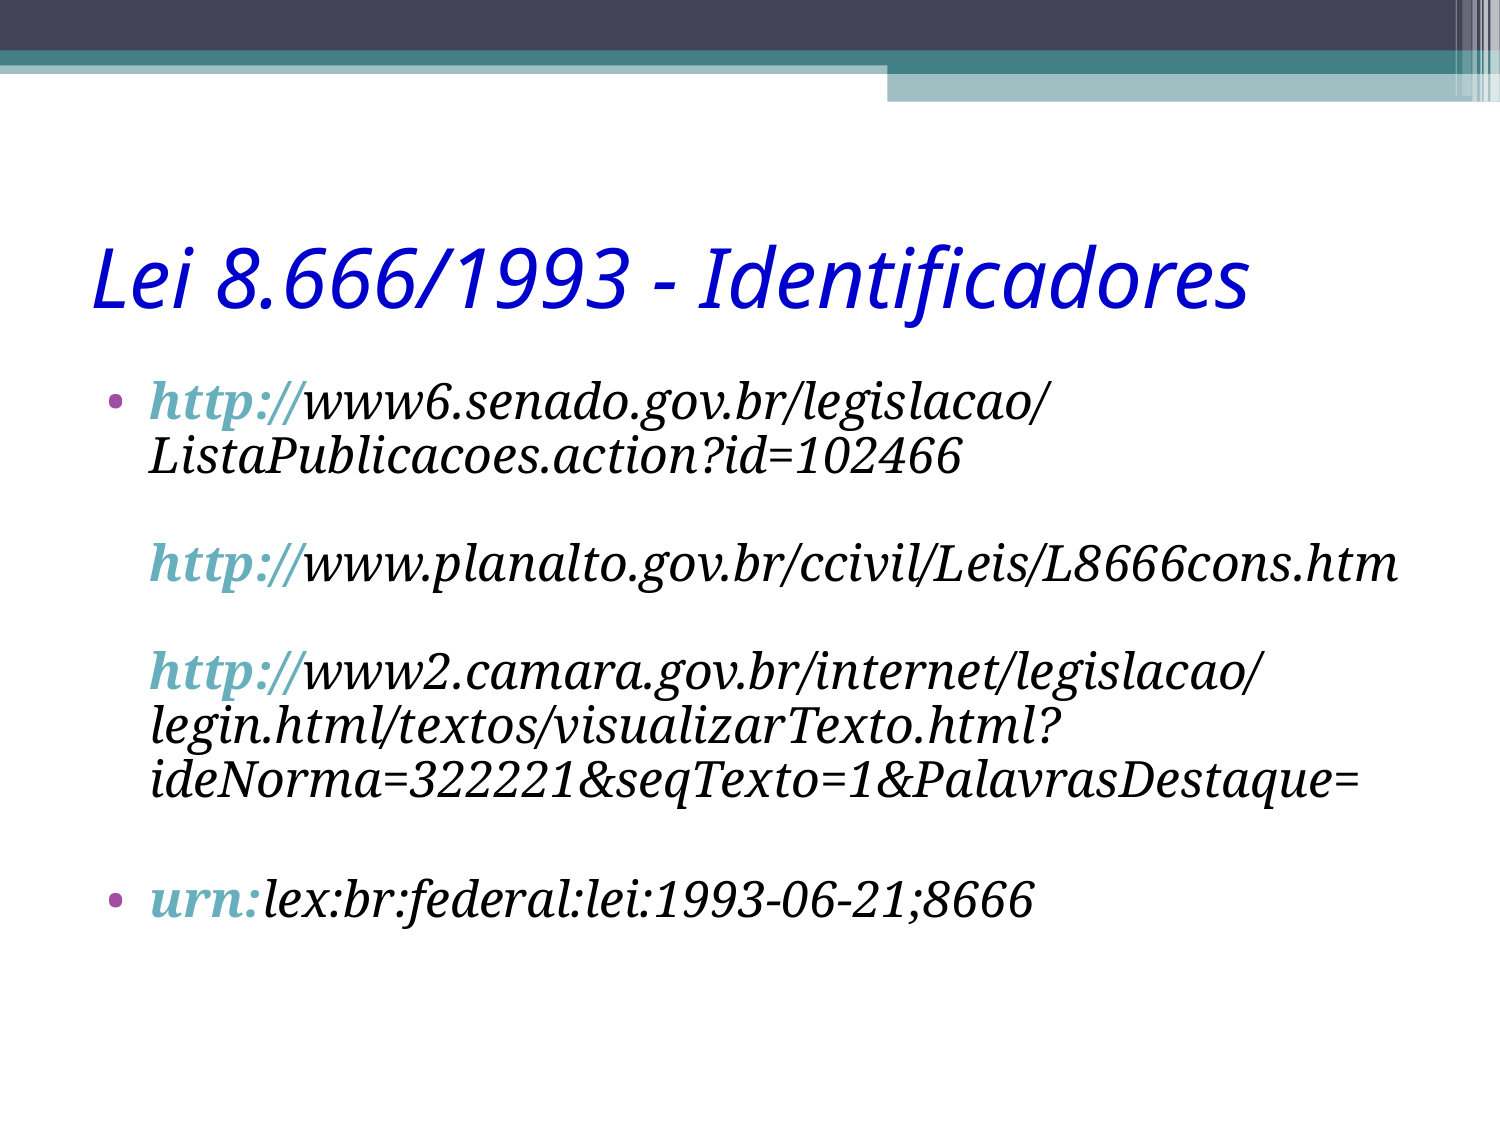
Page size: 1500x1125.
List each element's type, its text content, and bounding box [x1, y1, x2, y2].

text_box Lei 8.666/1993 - Identificadores [74, 187, 1425, 363]
text_box http://www6.senado.gov.br/legislacao/ListaPublicacoes.action?id=102466 http://www.planalto.gov.br/ccivil/Leis/L8666cons.htm http://www2.camara.gov.br/internet/legislacao/legin.html/textos/visualizarTexto.html?ideNorma=322221&seqTexto=1&PalavrasDestaque= urn:lex:br:federal:lei:1993-06-21;8666 [74, 368, 1425, 1079]
